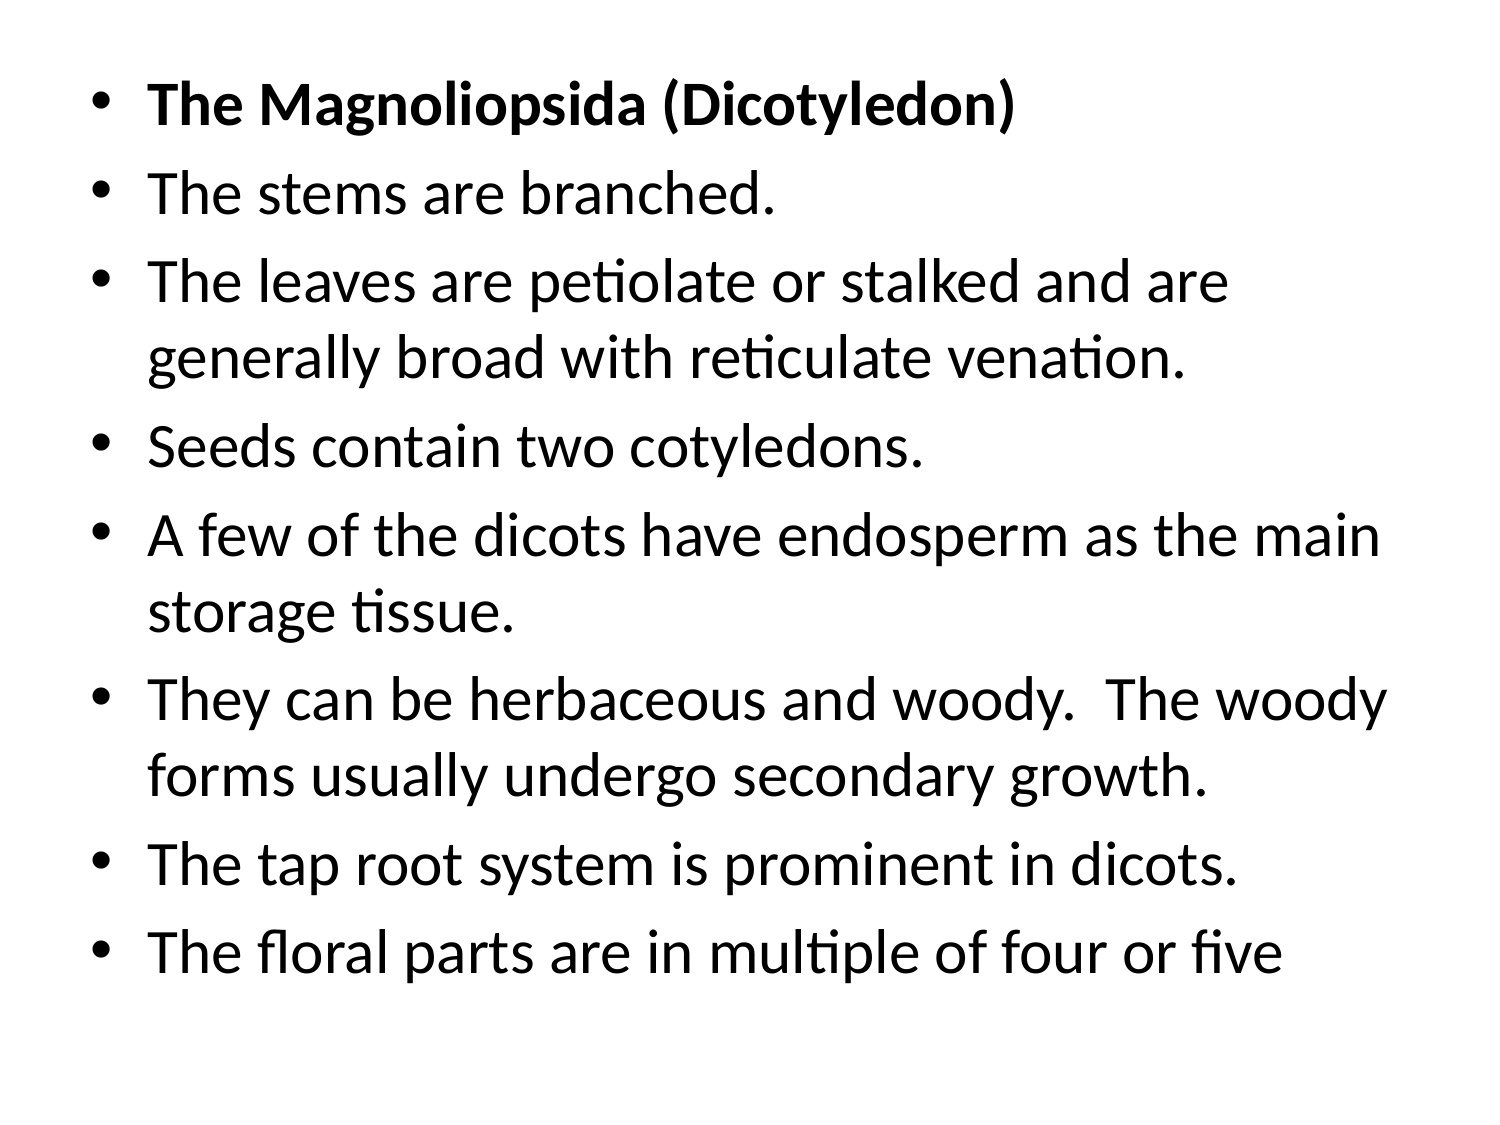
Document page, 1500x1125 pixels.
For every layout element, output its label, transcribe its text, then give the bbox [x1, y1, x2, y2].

list The Magnoliopsida (Dicotyledon) The stems are branched. The leaves are petiolate or stalked and are generally broad with reticulate venation. Seeds contain two cotyledons. A few of the dicots have endosperm as the main storage tissue. They can be herbaceous and woody. The woody forms usually undergo secondary growth. The tap root system is prominent in dicots. The floral parts are in multiple of four or five [75, 54, 1425, 1005]
